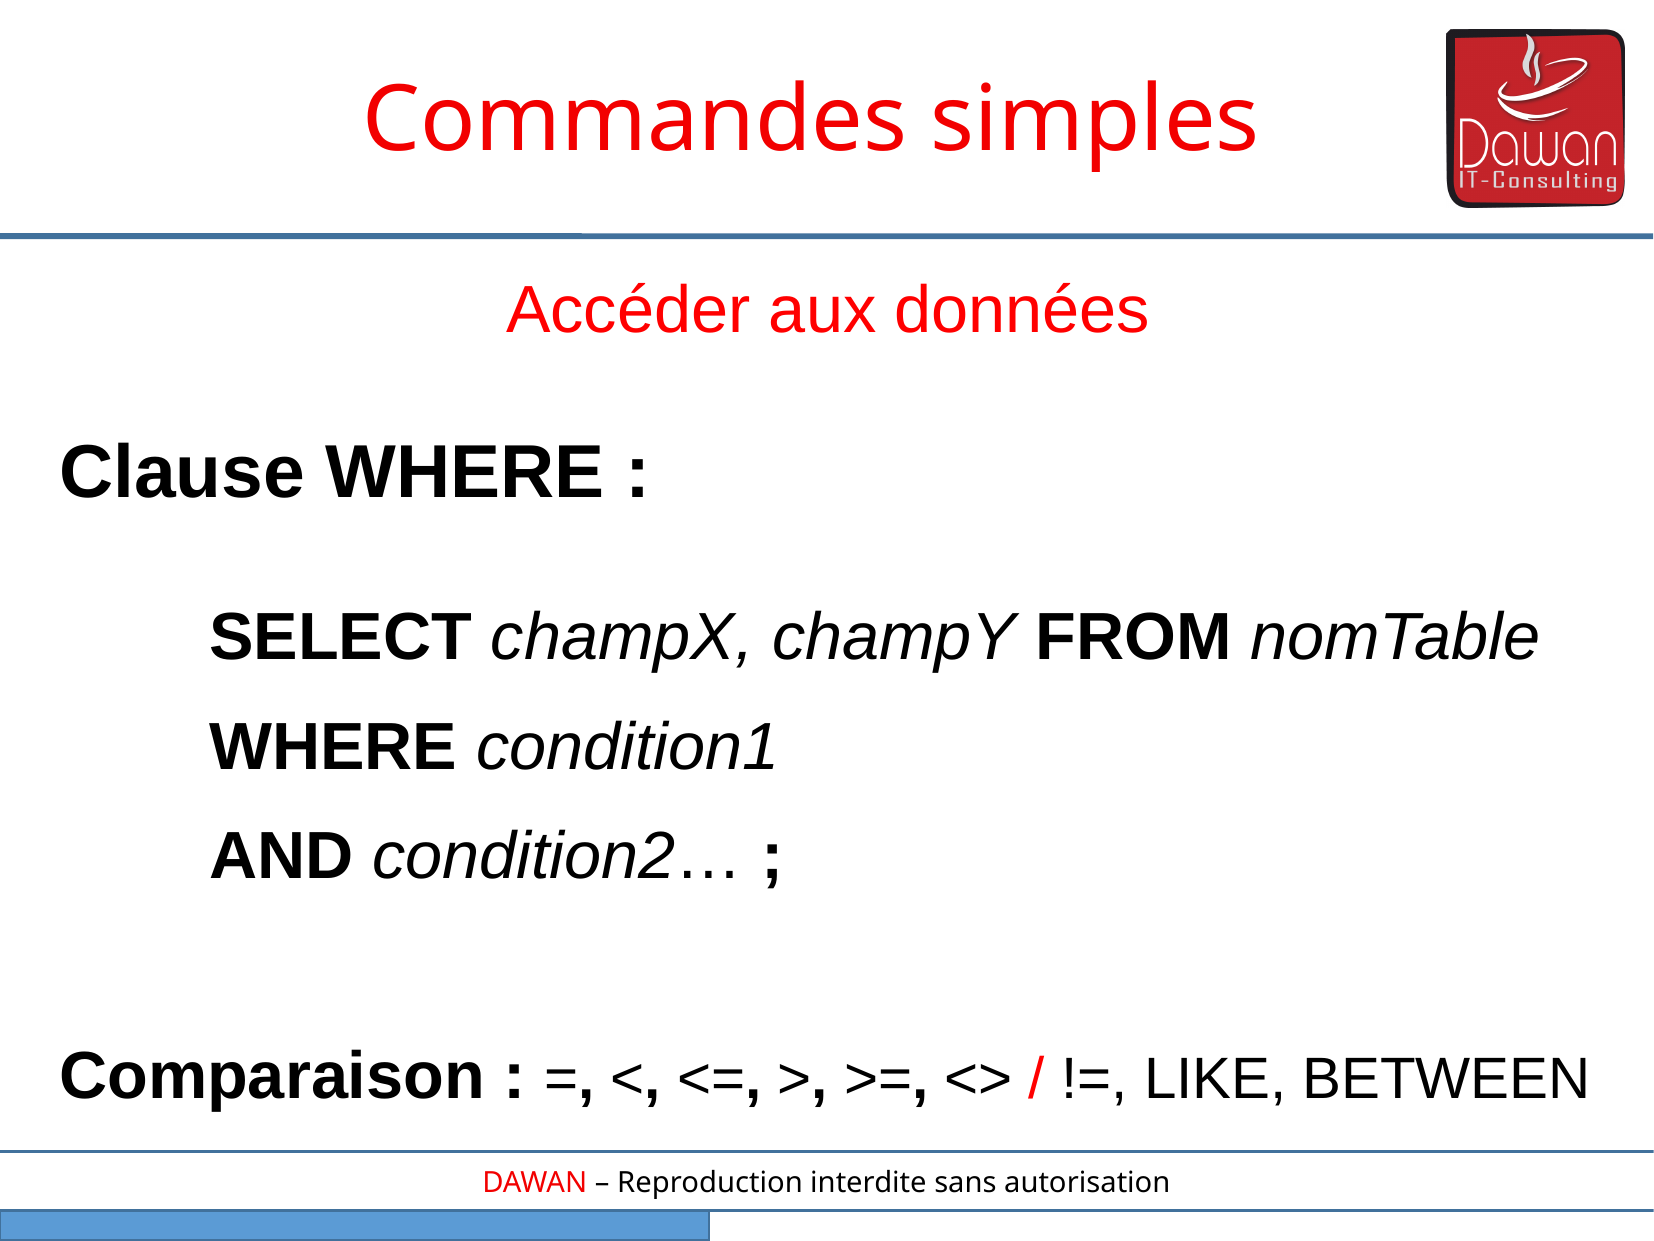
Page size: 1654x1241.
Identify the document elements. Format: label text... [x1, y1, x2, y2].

text_box Commandes simples [0, 50, 1642, 177]
picture [1446, 29, 1625, 50]
list Accéder aux données Clause WHERE : SELECT champX, champY FROM nomTable WHERE condition1 AND condition2… ; Comparaison : =, <, <=, >, >=, <> / !=, LIKE, BETWEEN [59, 265, 1598, 1109]
text_box [0, 1210, 709, 1240]
picture [1446, 177, 1625, 208]
